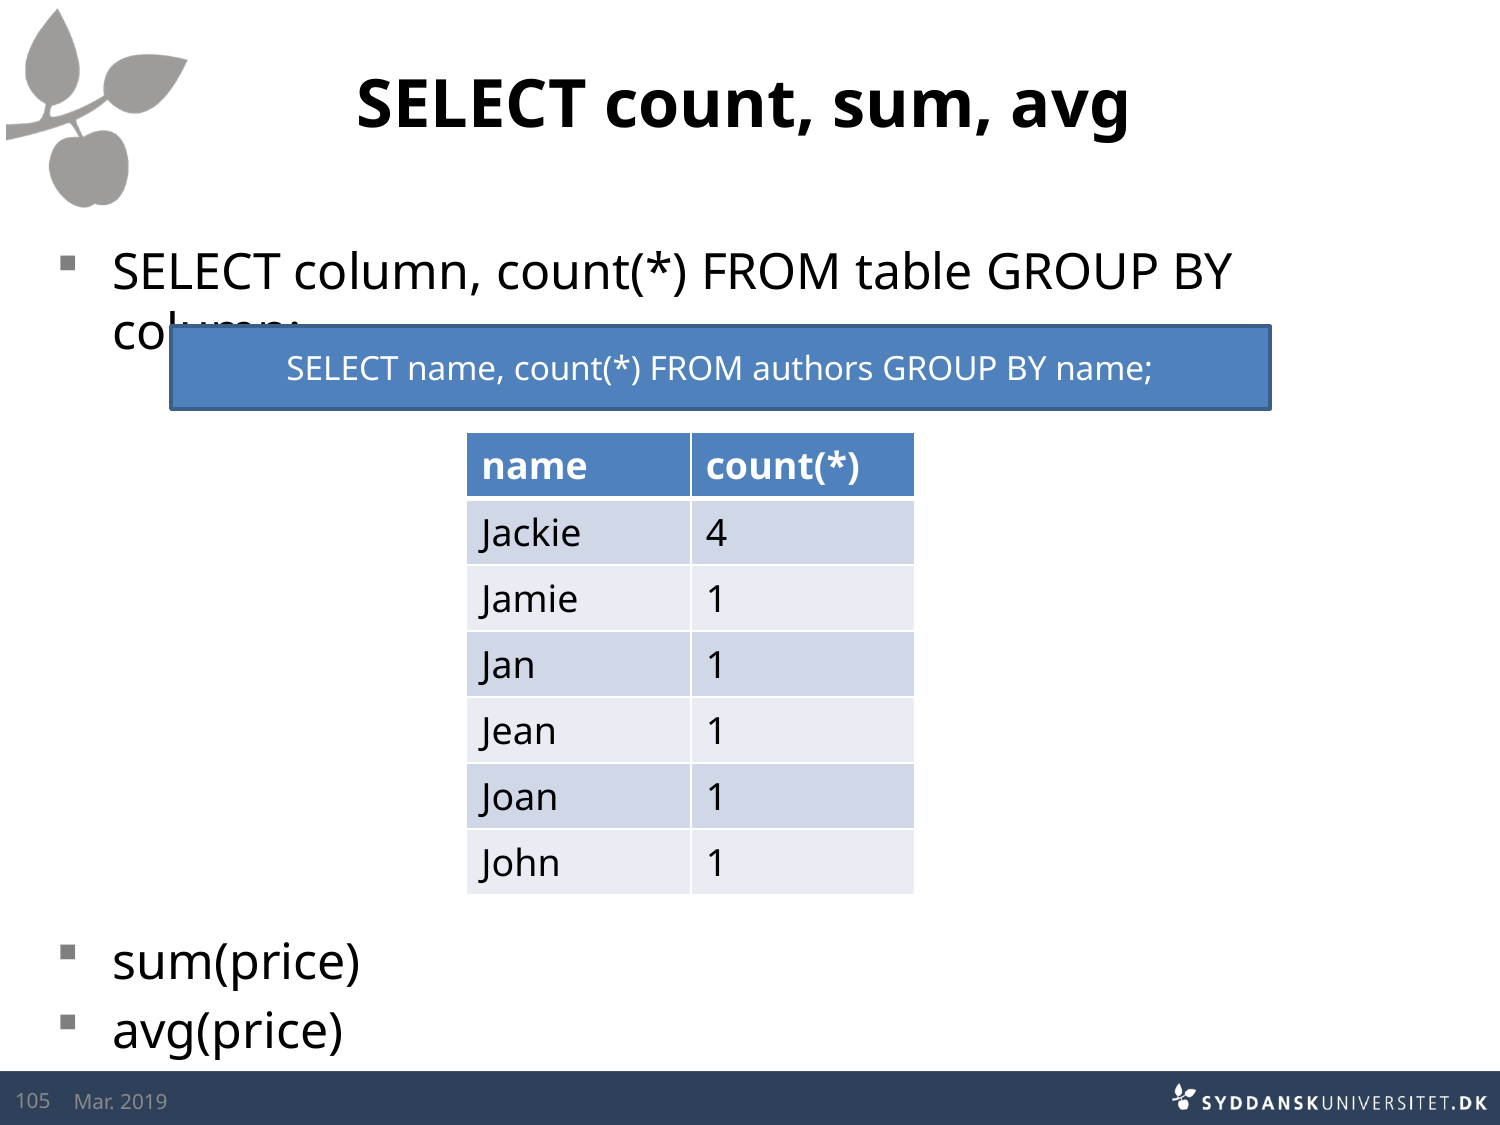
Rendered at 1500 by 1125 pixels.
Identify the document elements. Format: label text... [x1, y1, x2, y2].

table_cell Jackie [467, 501, 690, 564]
title SELECT count, sum, avg [190, 7, 1412, 195]
table_cell 4 [692, 501, 914, 564]
table_cell Jan [467, 632, 690, 696]
table_cell Jean [467, 698, 690, 762]
table_cell Jamie [467, 566, 690, 630]
table_cell 1 [692, 566, 914, 630]
table_cell 1 [692, 764, 914, 828]
table_cell John [467, 830, 690, 894]
table_cell Joan [467, 764, 690, 828]
picture [0, 1071, 1500, 1125]
table_cell 1 [692, 830, 914, 894]
text_box SELECT name, count(*) FROM authors GROUP BY name; [169, 324, 1272, 411]
slide_number 105 [0, 1078, 71, 1125]
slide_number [71, 1078, 200, 1125]
table_header count(*) [692, 433, 914, 496]
table_header name [467, 433, 690, 496]
picture [5, 6, 188, 209]
table_cell 1 [692, 632, 914, 696]
list SELECT column, count(*) FROM table GROUP BY column; sum(price) avg(price) [41, 231, 1341, 1055]
table_cell 1 [692, 698, 914, 762]
